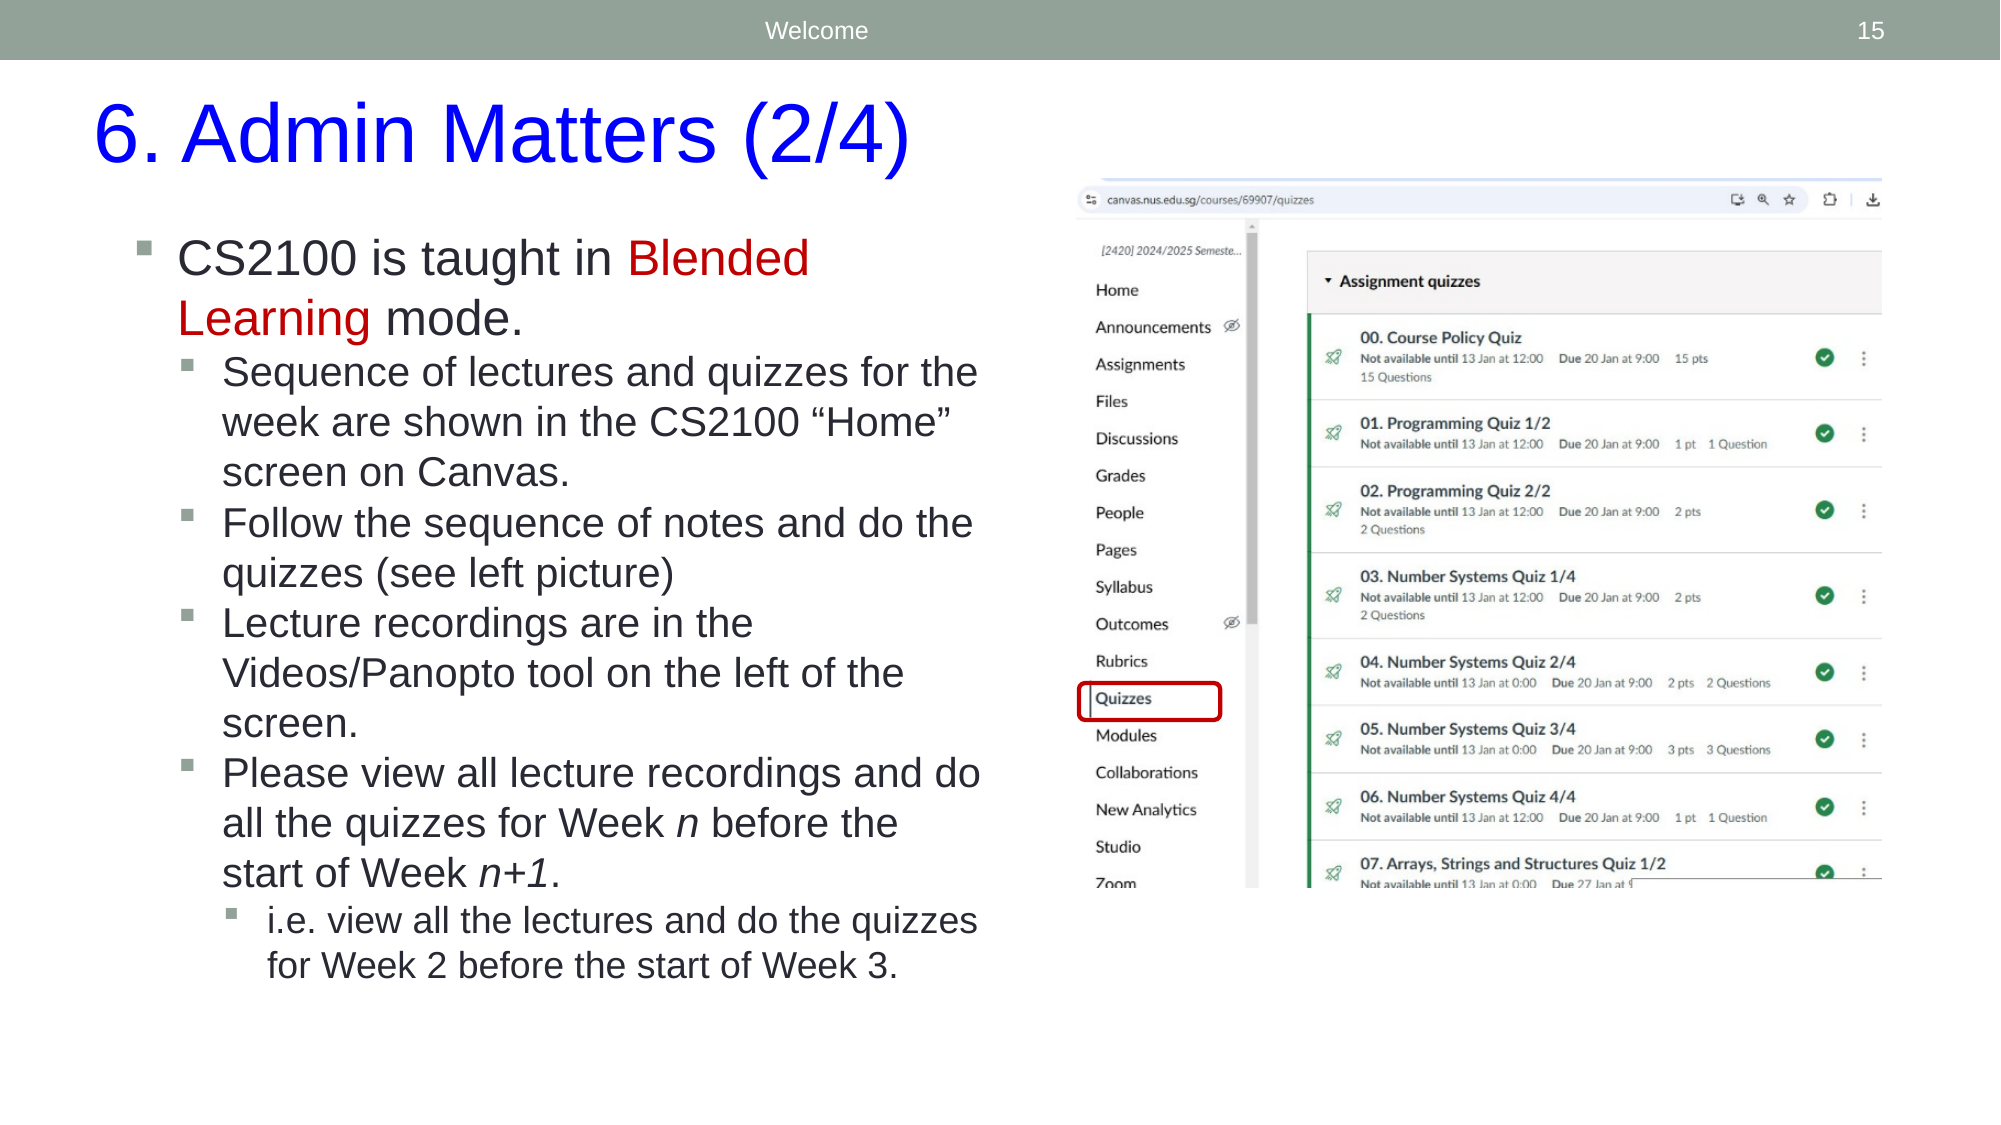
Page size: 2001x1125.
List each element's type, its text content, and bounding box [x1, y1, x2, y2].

text_box CS2100 is taught in Blended Learning mode. Sequence of lectures and quizzes for the week are shown in the CS2100 “Home” screen on Canvas. Follow the sequence of notes and do the quizzes (see left picture) Lecture recordings are in the Videos/Panopto tool on the left of the screen. Please view all lecture recordings and do all the quizzes for Week n before the start of Week n+1. i.e. view all the lectures and do the quizzes for Week 2 before the start of Week 3. [117, 217, 1000, 1125]
picture [1076, 178, 1882, 888]
text_box 6. Admin Matters (2/4) [79, 72, 1675, 187]
footer Welcome [750, 3, 1650, 57]
slide_number 15 [1744, 3, 1900, 57]
